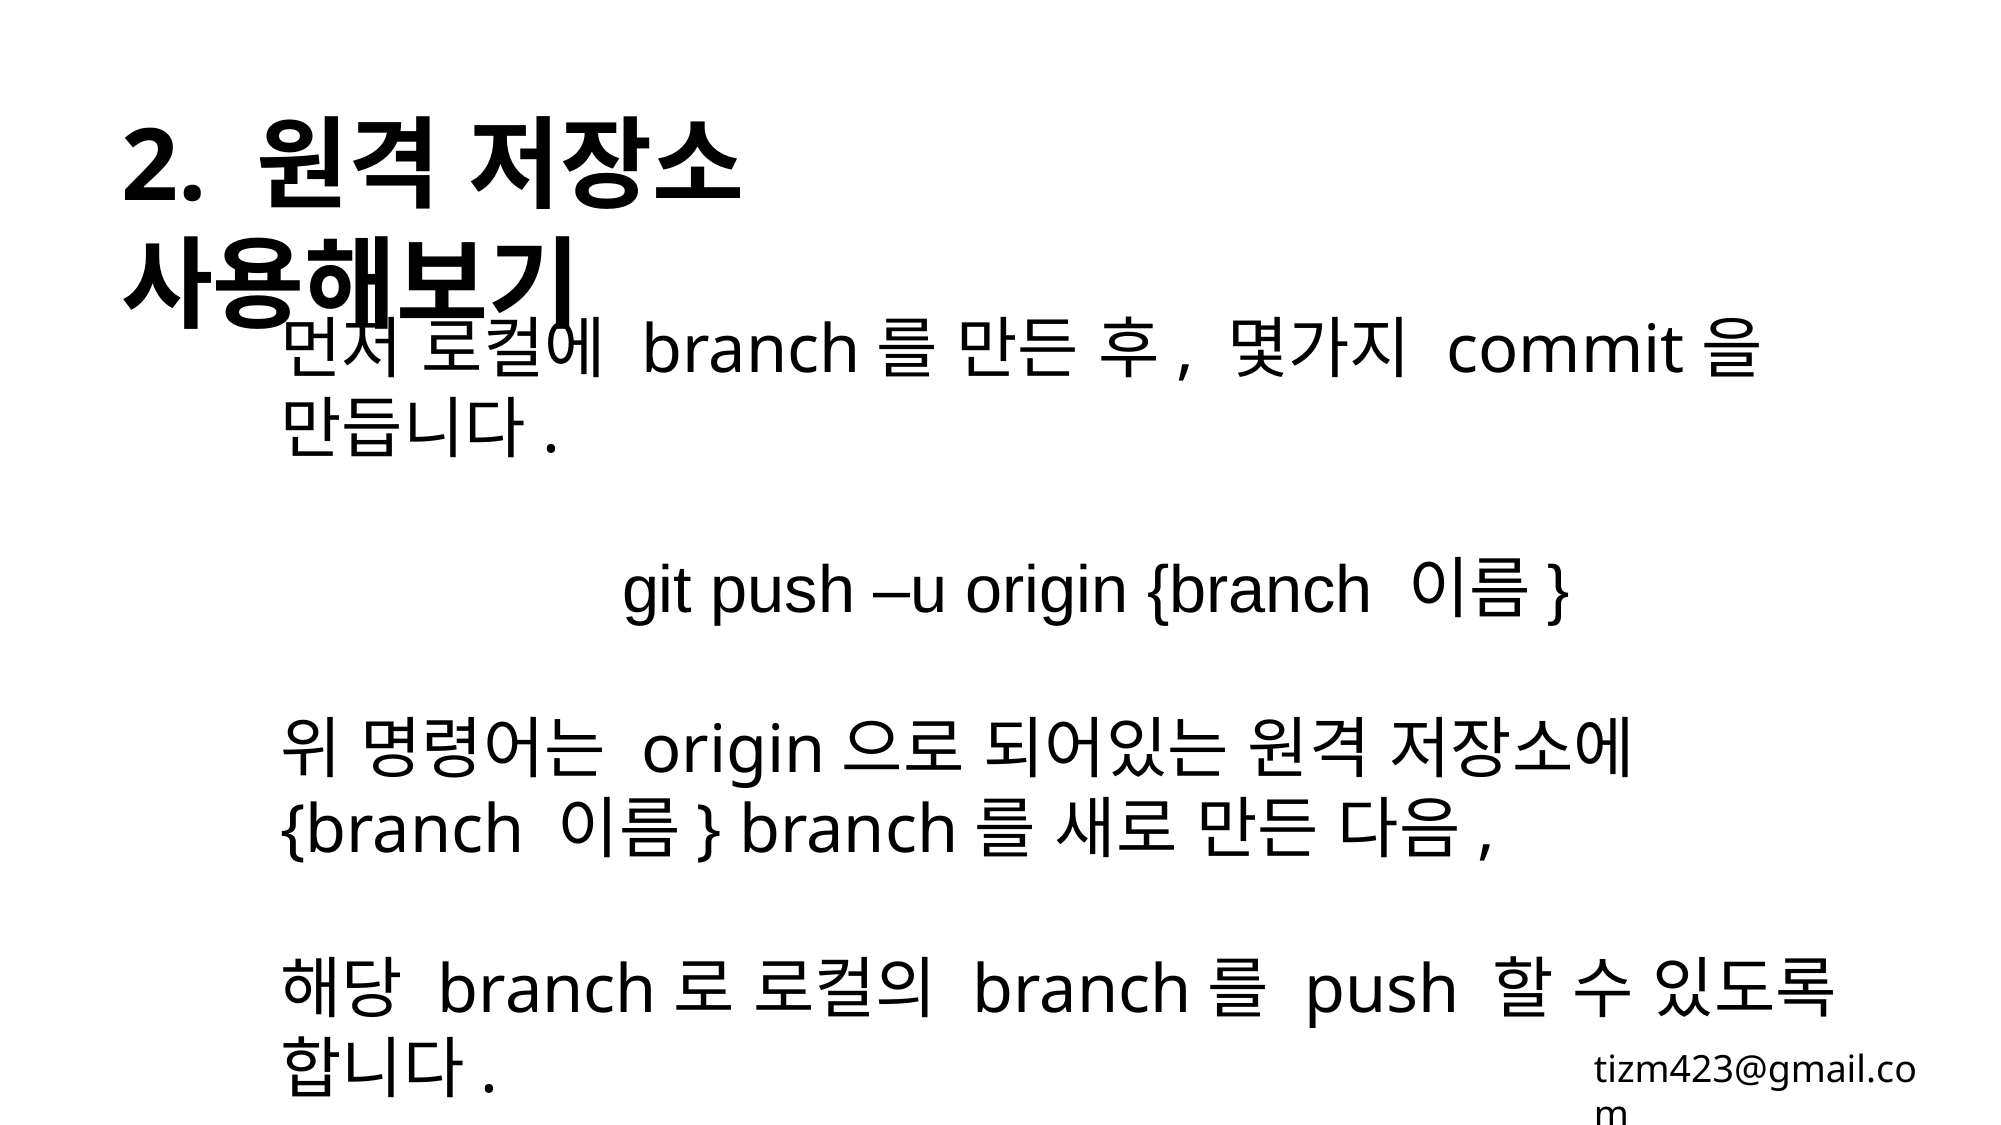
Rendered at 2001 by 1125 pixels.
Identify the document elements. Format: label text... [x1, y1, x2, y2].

text_box 먼저 로컬에 branch를 만든 후, 몇가지 commit을 만듭니다. git push –u origin {branch 이름} 위 명령어는 origin으로 되어있는 원격 저장소에 {branch 이름} branch를 새로 만든 다음, 해당 branch로 로컬의 branch를 push 할 수 있도록 합니다. [265, 298, 1926, 1113]
text_box 2. 원격 저장소 사용해보기 [106, 93, 1096, 348]
text_box tizm423@gmail.com [1578, 1037, 1957, 1125]
